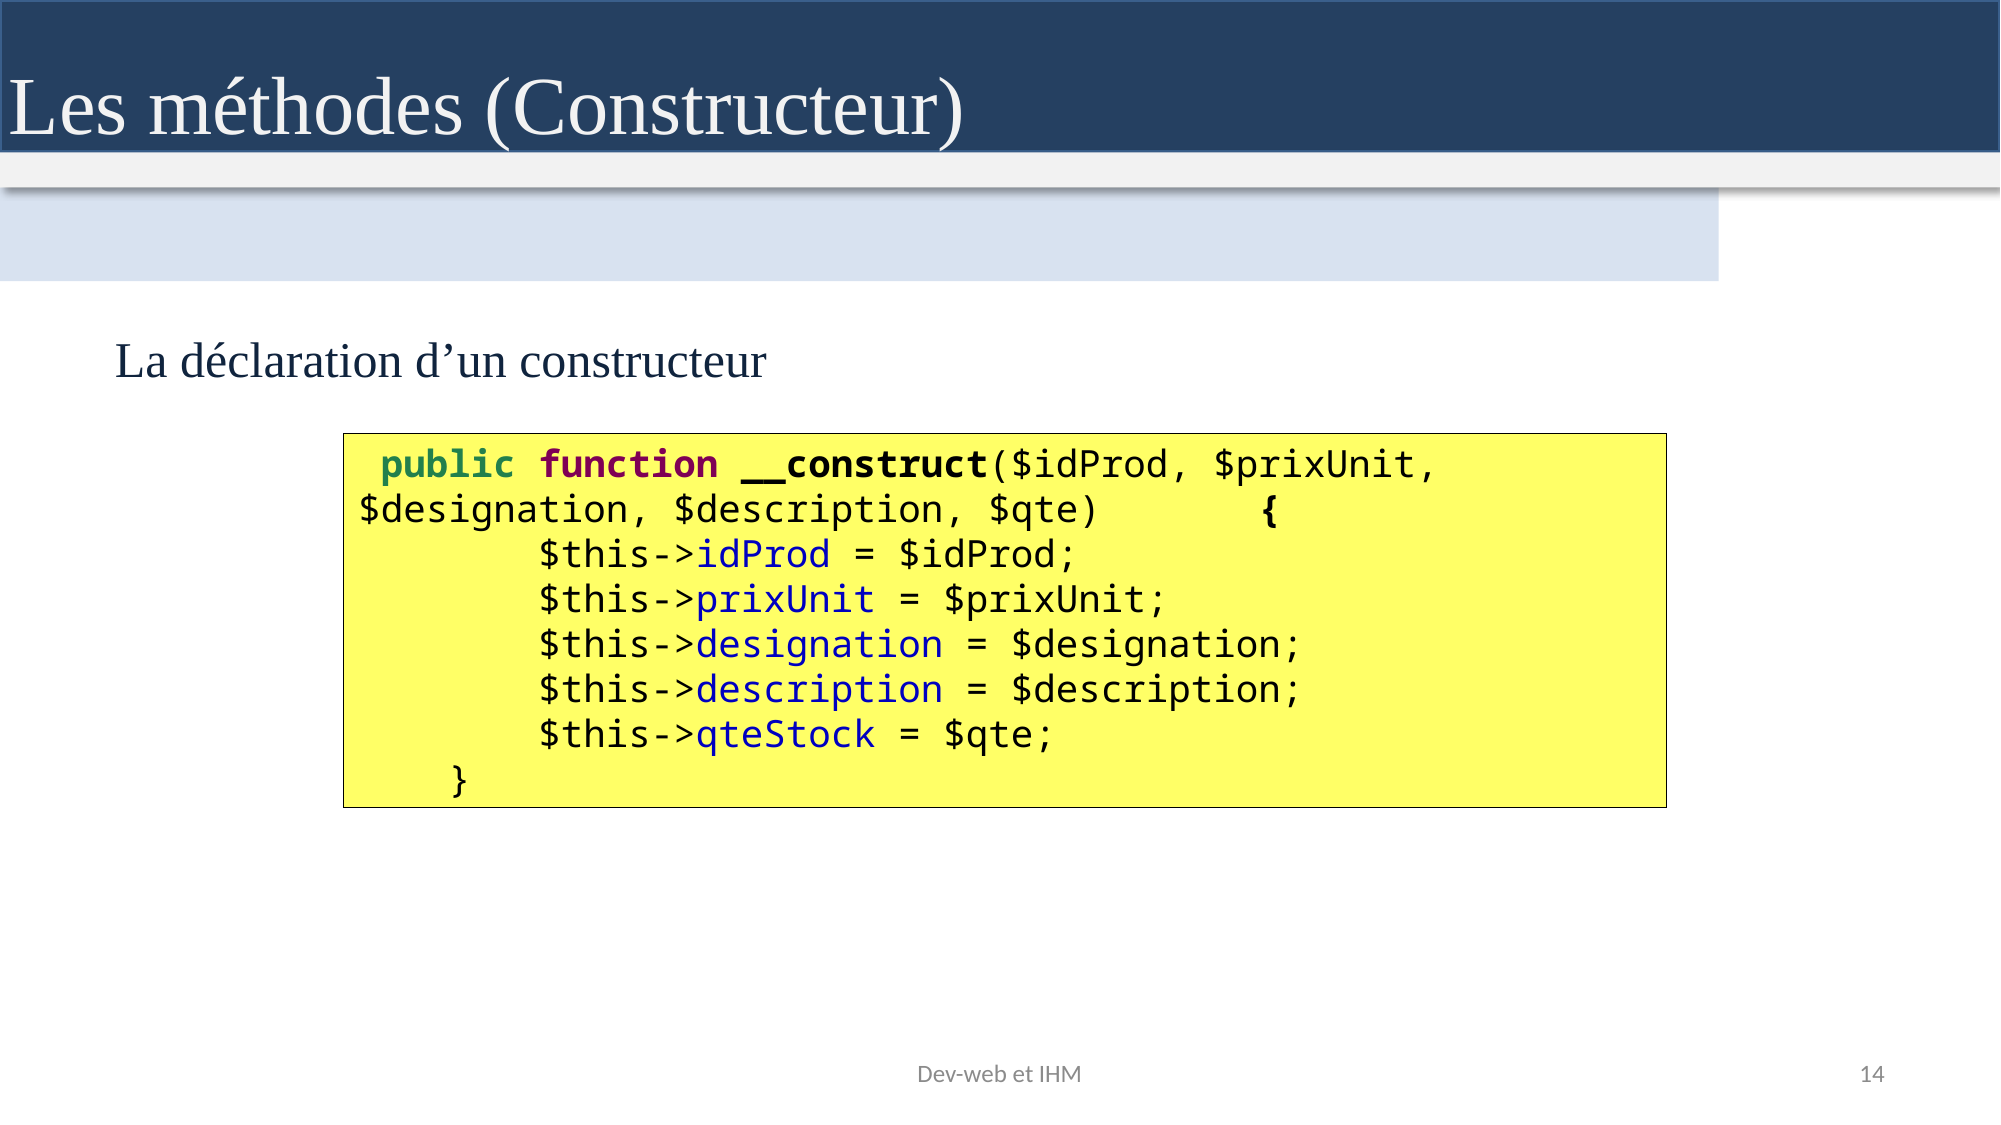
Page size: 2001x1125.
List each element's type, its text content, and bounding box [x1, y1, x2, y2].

text_box Les méthodes (Constructeur) [0, 44, 1088, 150]
text_box [0, 197, 1721, 283]
text_box [0, 150, 2000, 190]
text_box public function __construct($idProd, $prixUnit, $designation, $description, $qte) { $this->idProd = $idProd; $this->prixUnit = $prixUnit; $this->designation = $designation; $this->description = $description; $this->qteStock = $qte; } [343, 433, 1667, 808]
text_box [0, 0, 2000, 150]
list La déclaration d’un constructeur [99, 320, 1900, 828]
footer Dev-web et IHM [683, 1042, 1317, 1103]
slide_number 14 [1433, 1042, 1900, 1103]
